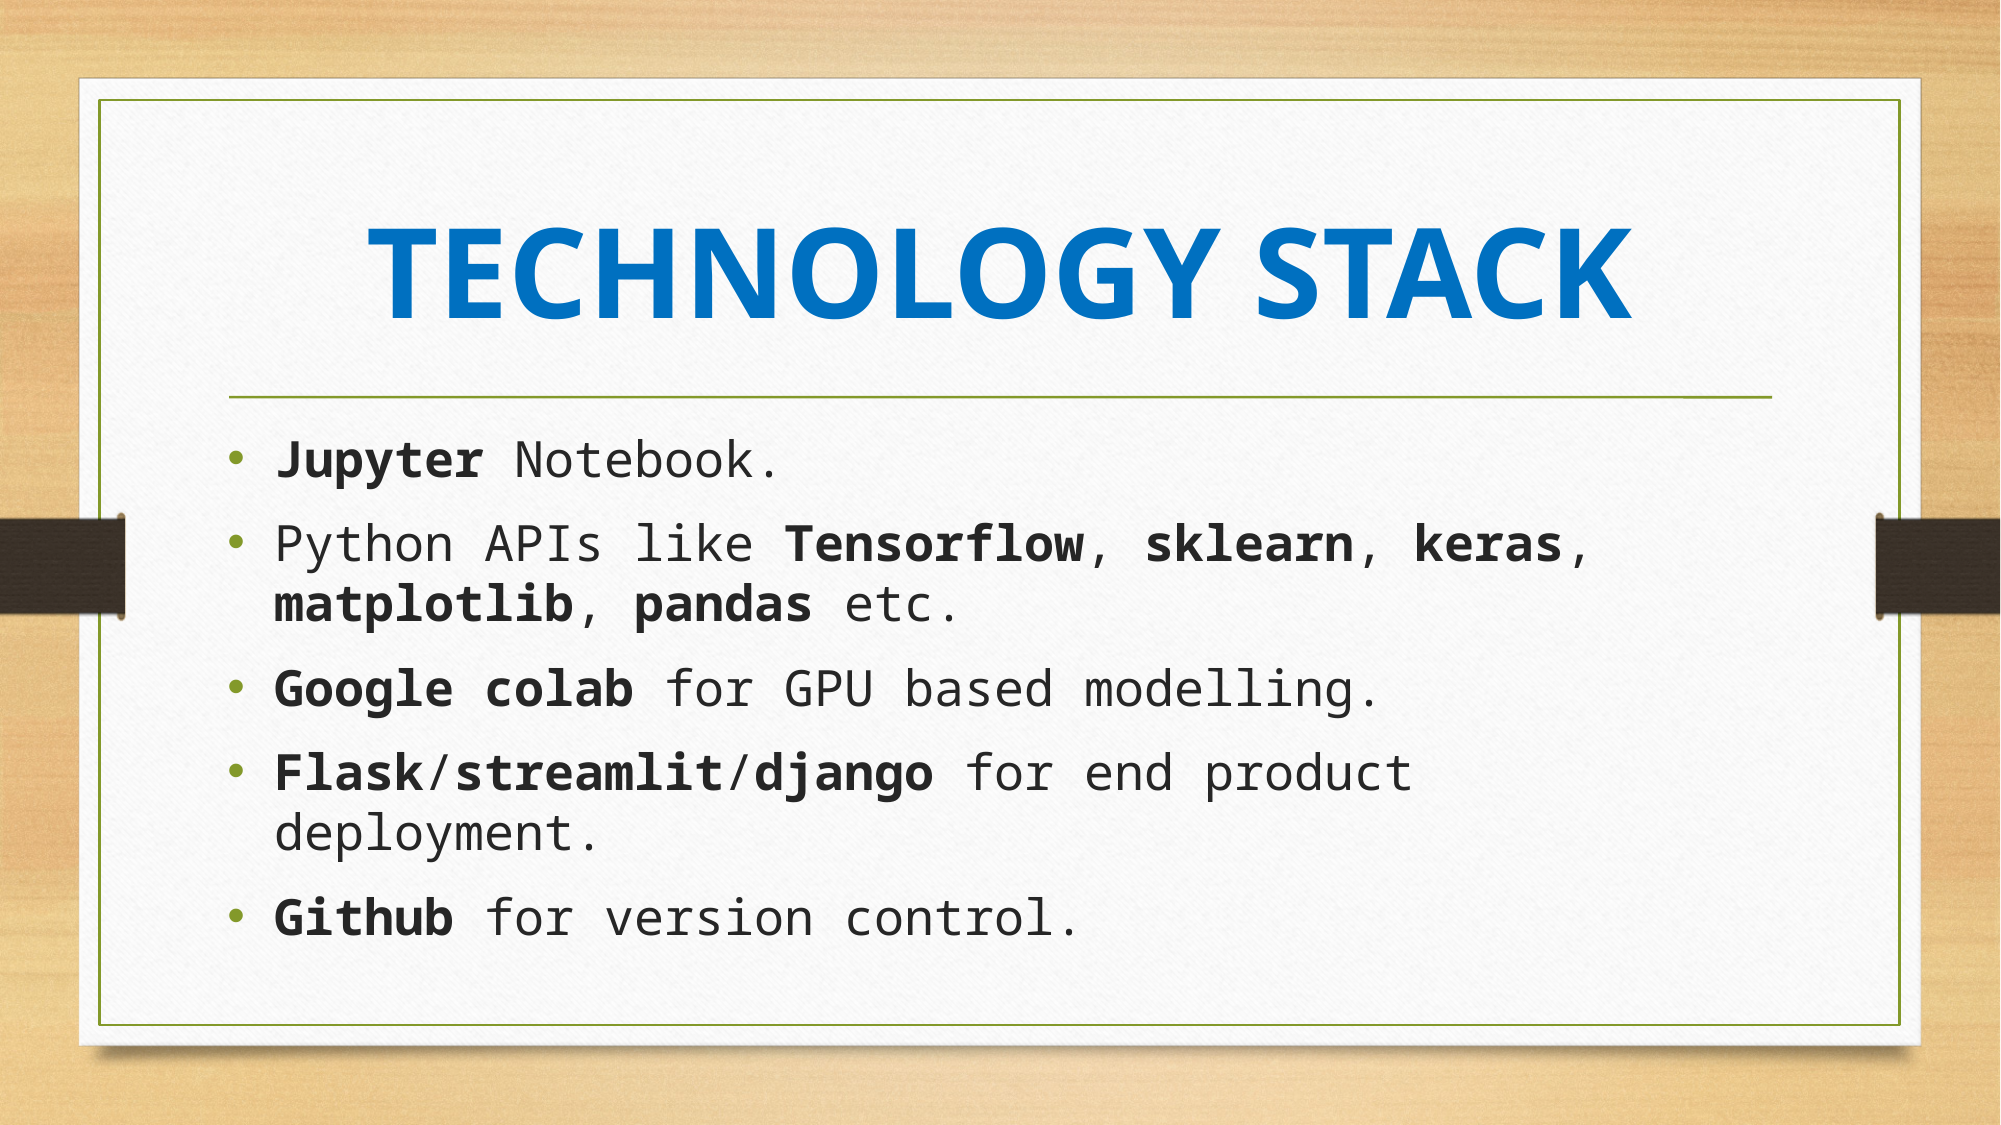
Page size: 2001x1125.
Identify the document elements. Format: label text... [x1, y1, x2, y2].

title TECHNOLOGY STACK [212, 161, 1788, 375]
list Jupyter Notebook. Python APIs like Tensorflow, sklearn, keras, matplotlib, pandas etc. Google colab for GPU based modelling. Flask/streamlit/django for end product deployment. Github for version control. [212, 419, 1788, 964]
picture [0, 0, 2001, 1125]
